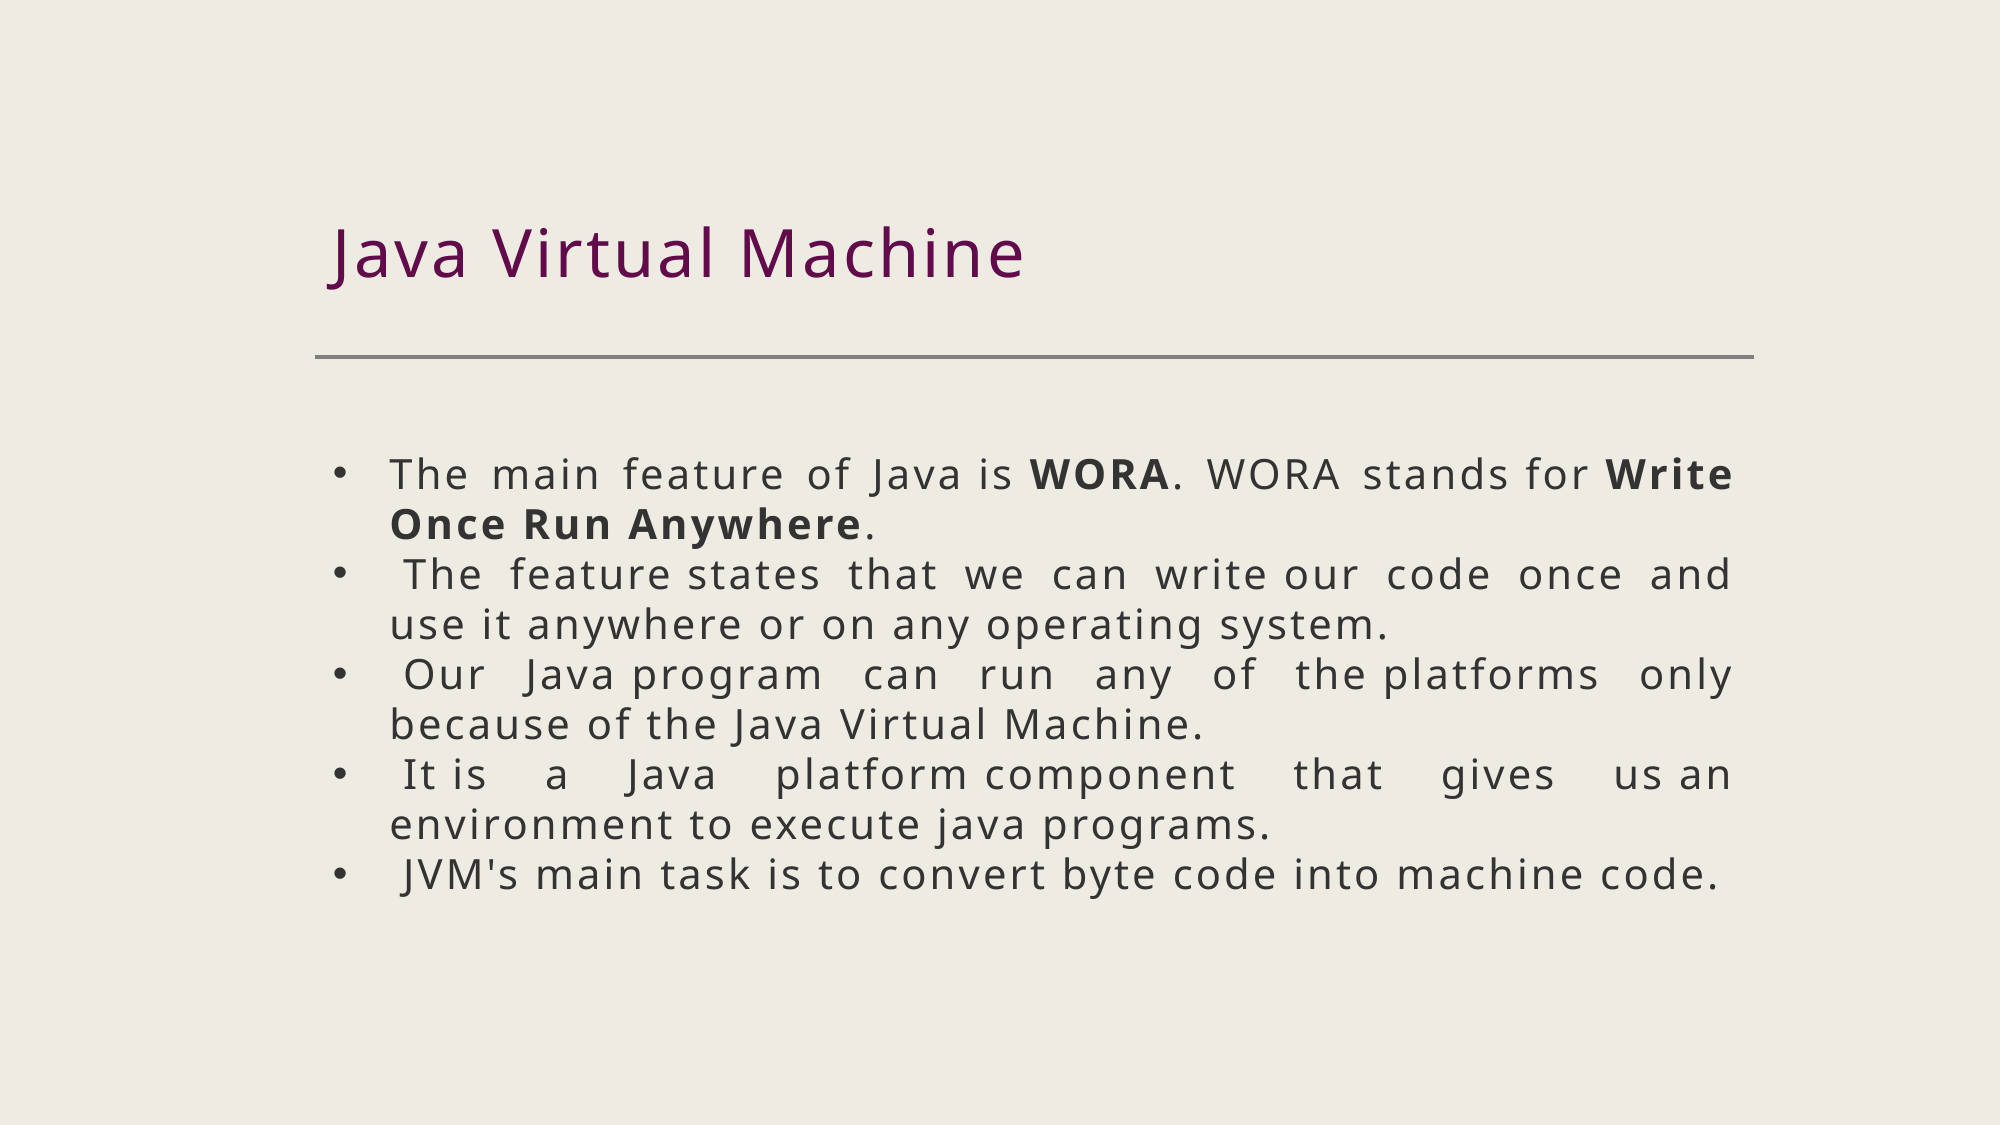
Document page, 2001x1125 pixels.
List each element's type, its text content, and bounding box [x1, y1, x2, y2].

title Java Virtual Machine [315, 85, 1754, 307]
list The main feature of Java is WORA. WORA stands for Write Once Run Anywhere. The feature states that we can write our code once and use it anywhere or on any operating system. Our Java program can run any of the platforms only because of the Java Virtual Machine. It is a Java platform component that gives us an environment to execute java programs. JVM's main task is to convert byte code into machine code. [315, 379, 1754, 979]
